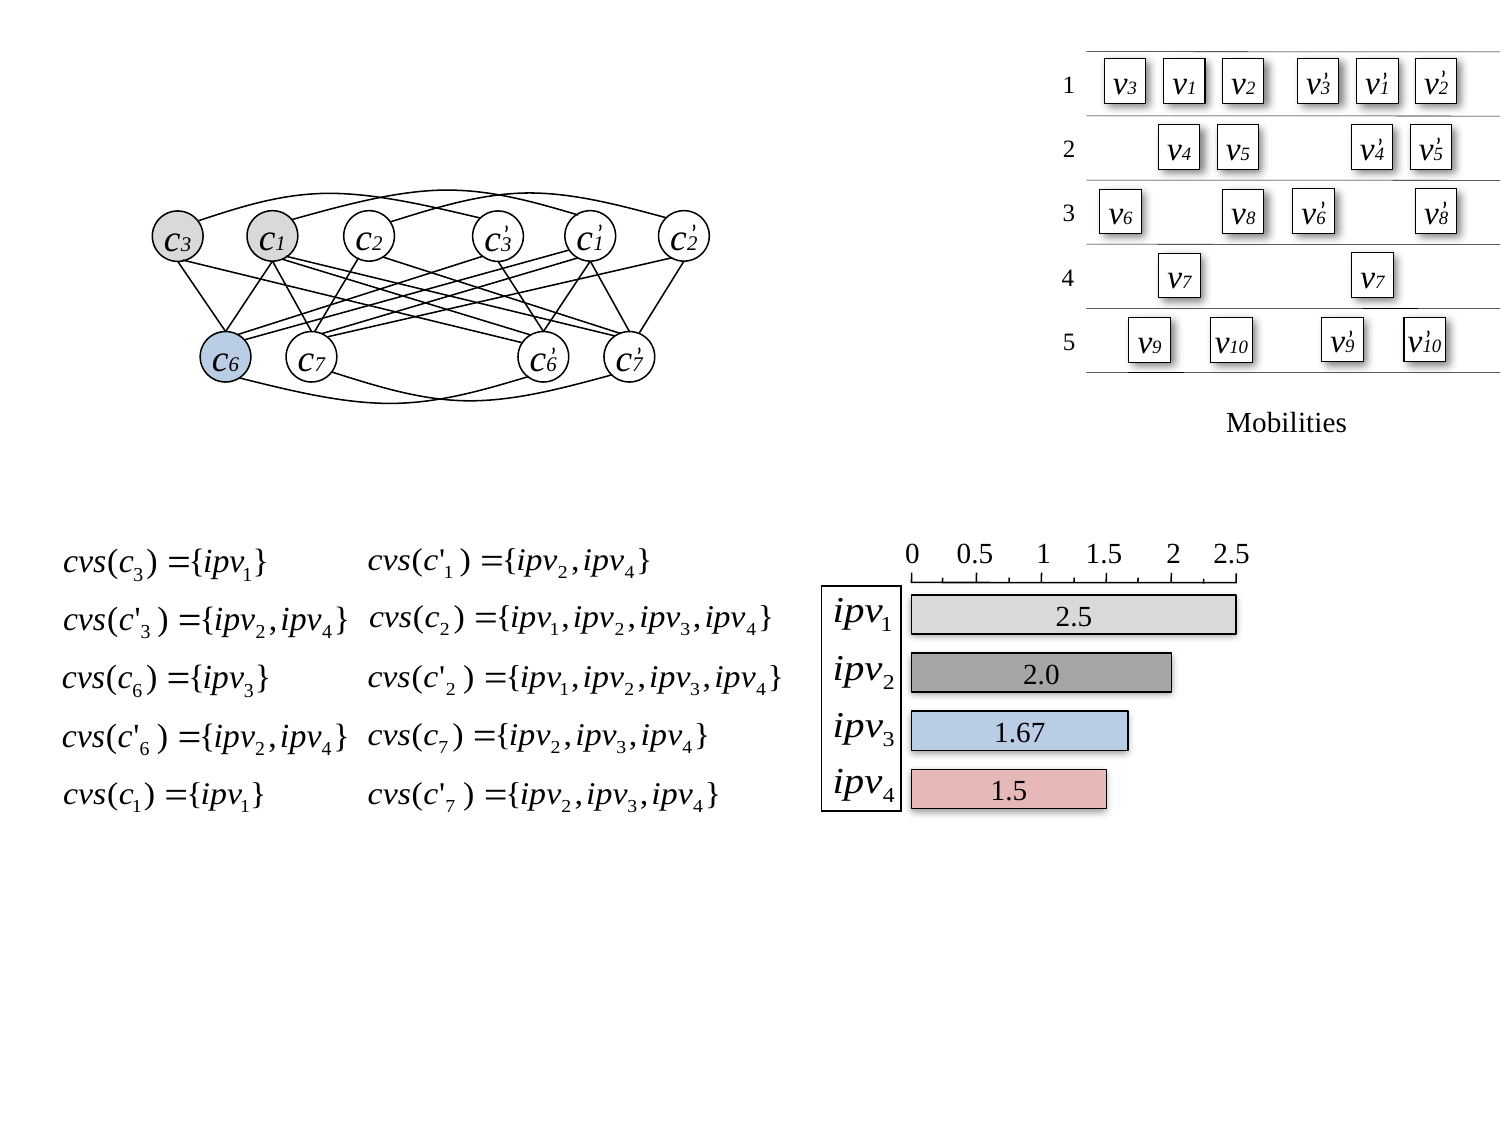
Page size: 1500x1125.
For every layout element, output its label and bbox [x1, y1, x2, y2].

text_box [1057, 68, 1081, 99]
text_box [58, 538, 274, 590]
text_box [1057, 132, 1081, 163]
text_box [152, 190, 712, 404]
text_box [58, 773, 271, 819]
text_box [1057, 196, 1081, 227]
text_box [821, 527, 1266, 812]
text_box [1211, 396, 1363, 446]
text_box [362, 538, 787, 821]
text_box [56, 654, 275, 706]
text_box [1057, 325, 1081, 355]
text_box [1056, 261, 1080, 291]
text_box [1086, 56, 1500, 363]
text_box [58, 596, 353, 648]
text_box [56, 713, 354, 765]
